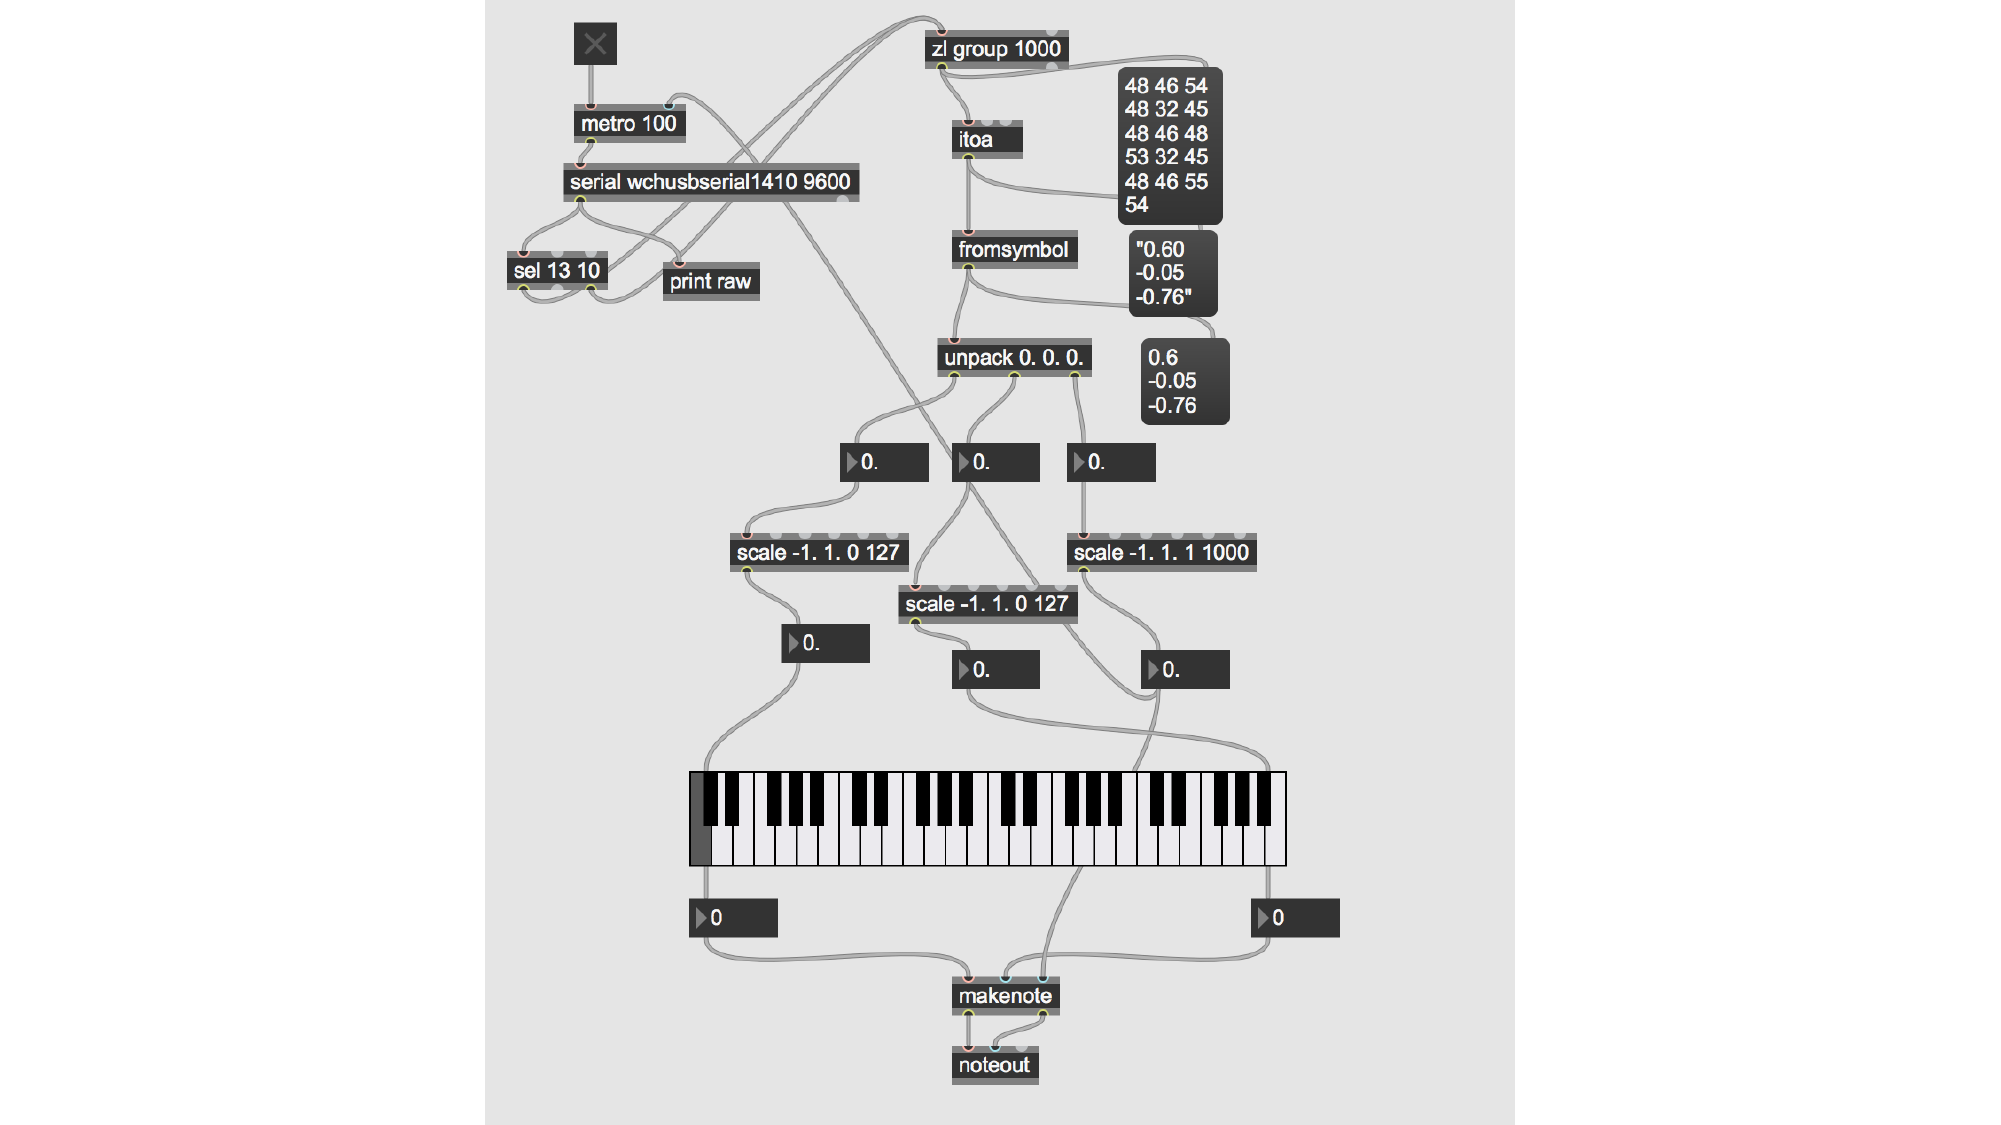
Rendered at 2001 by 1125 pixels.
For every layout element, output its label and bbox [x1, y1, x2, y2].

picture [485, 0, 1515, 1125]
